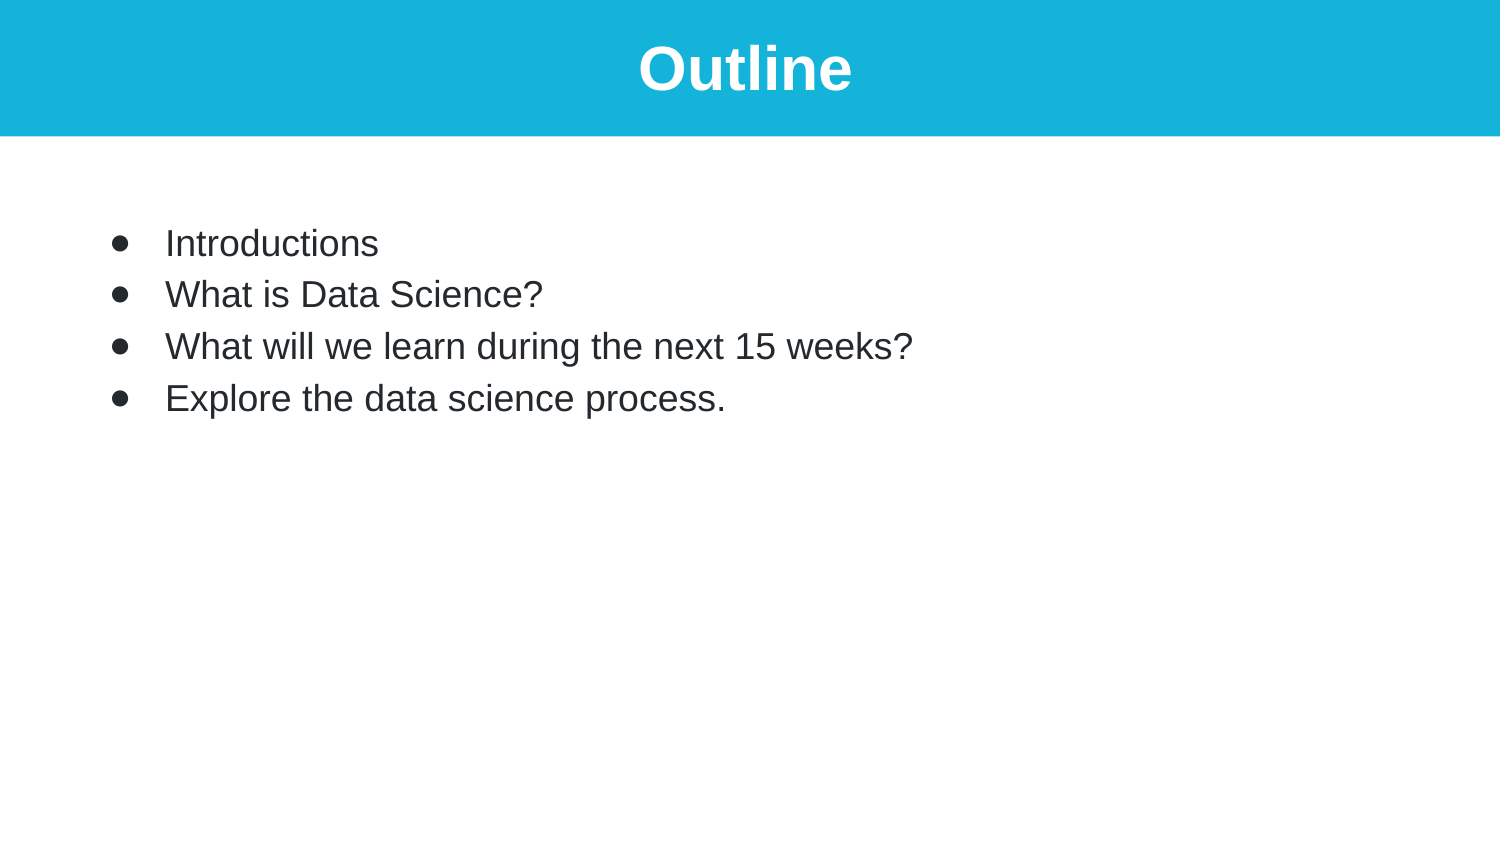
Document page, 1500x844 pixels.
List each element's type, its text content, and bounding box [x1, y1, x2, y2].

text_box [0, 0, 1500, 137]
list Introductions What is Data Science? What will we learn during the next 15 weeks? Explore the data science process. [75, 196, 1425, 808]
text_box Outline [10, 13, 1482, 126]
